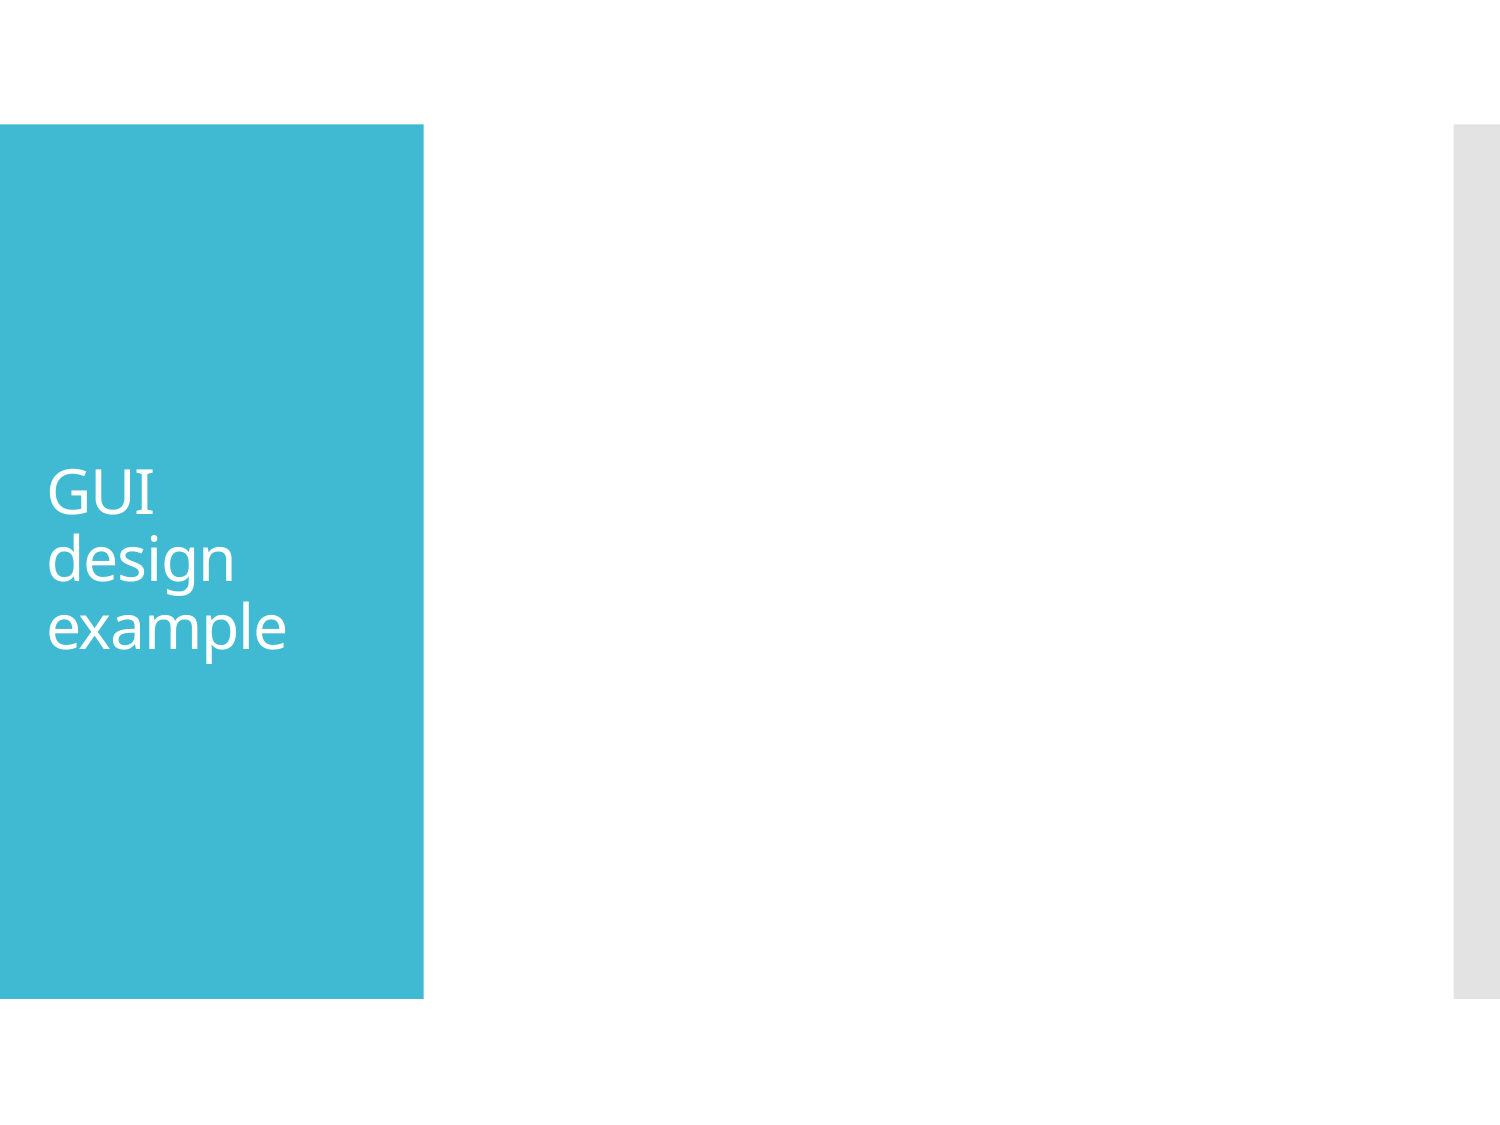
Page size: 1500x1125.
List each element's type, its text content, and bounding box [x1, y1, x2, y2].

title GUI design example [31, 184, 394, 940]
